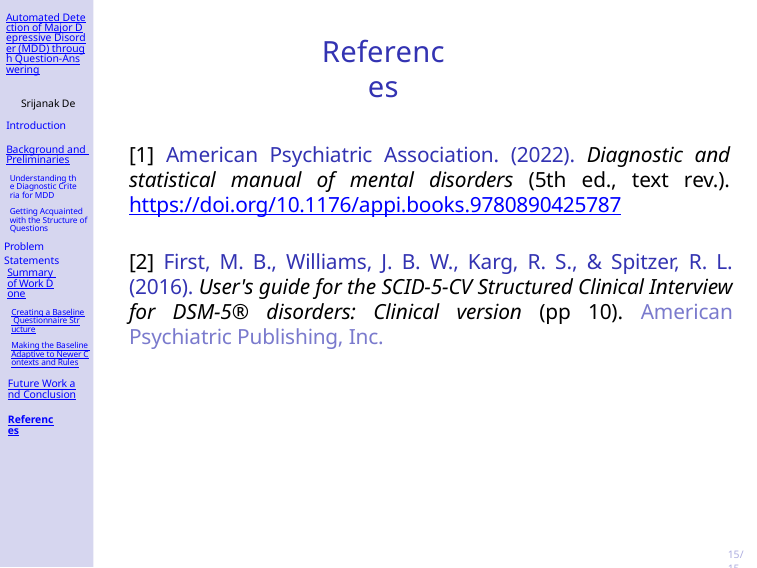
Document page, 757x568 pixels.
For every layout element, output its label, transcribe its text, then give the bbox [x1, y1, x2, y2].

text_box [1] American Psychiatric Association. (2022). Diagnostic and statistical manual of mental disorders (5th ed., text rev.). https://doi.org/10.1176/appi.books.9780890425787 [2] First, M. B., Williams, J. B. W., Karg, R. S., & Spitzer, R. L. (2016). User's guide for the SCID-5-CV Structured Clinical Interview for DSM-5® disorders: Clinical version (pp 10). American Psychiatric Publishing, Inc. [129, 139, 735, 349]
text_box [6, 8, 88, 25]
text_box References [5, 411, 59, 428]
text_box Introduction Background and Preliminaries Understanding the Diagnostic Criteria for MDD Getting Acquainted with the Structure of Questions Problem Statements [4, 110, 92, 224]
text_box Future Work and Conclusion [5, 368, 82, 392]
text_box Summary of Work Done Creating a Baseline Questionnaire Structure Making the Baseline Adaptive to Newer Contexts and Rules [5, 264, 92, 314]
slide_number 15/15 [716, 550, 753, 563]
title References [311, 30, 454, 128]
text_box Srijanak De [12, 95, 85, 110]
